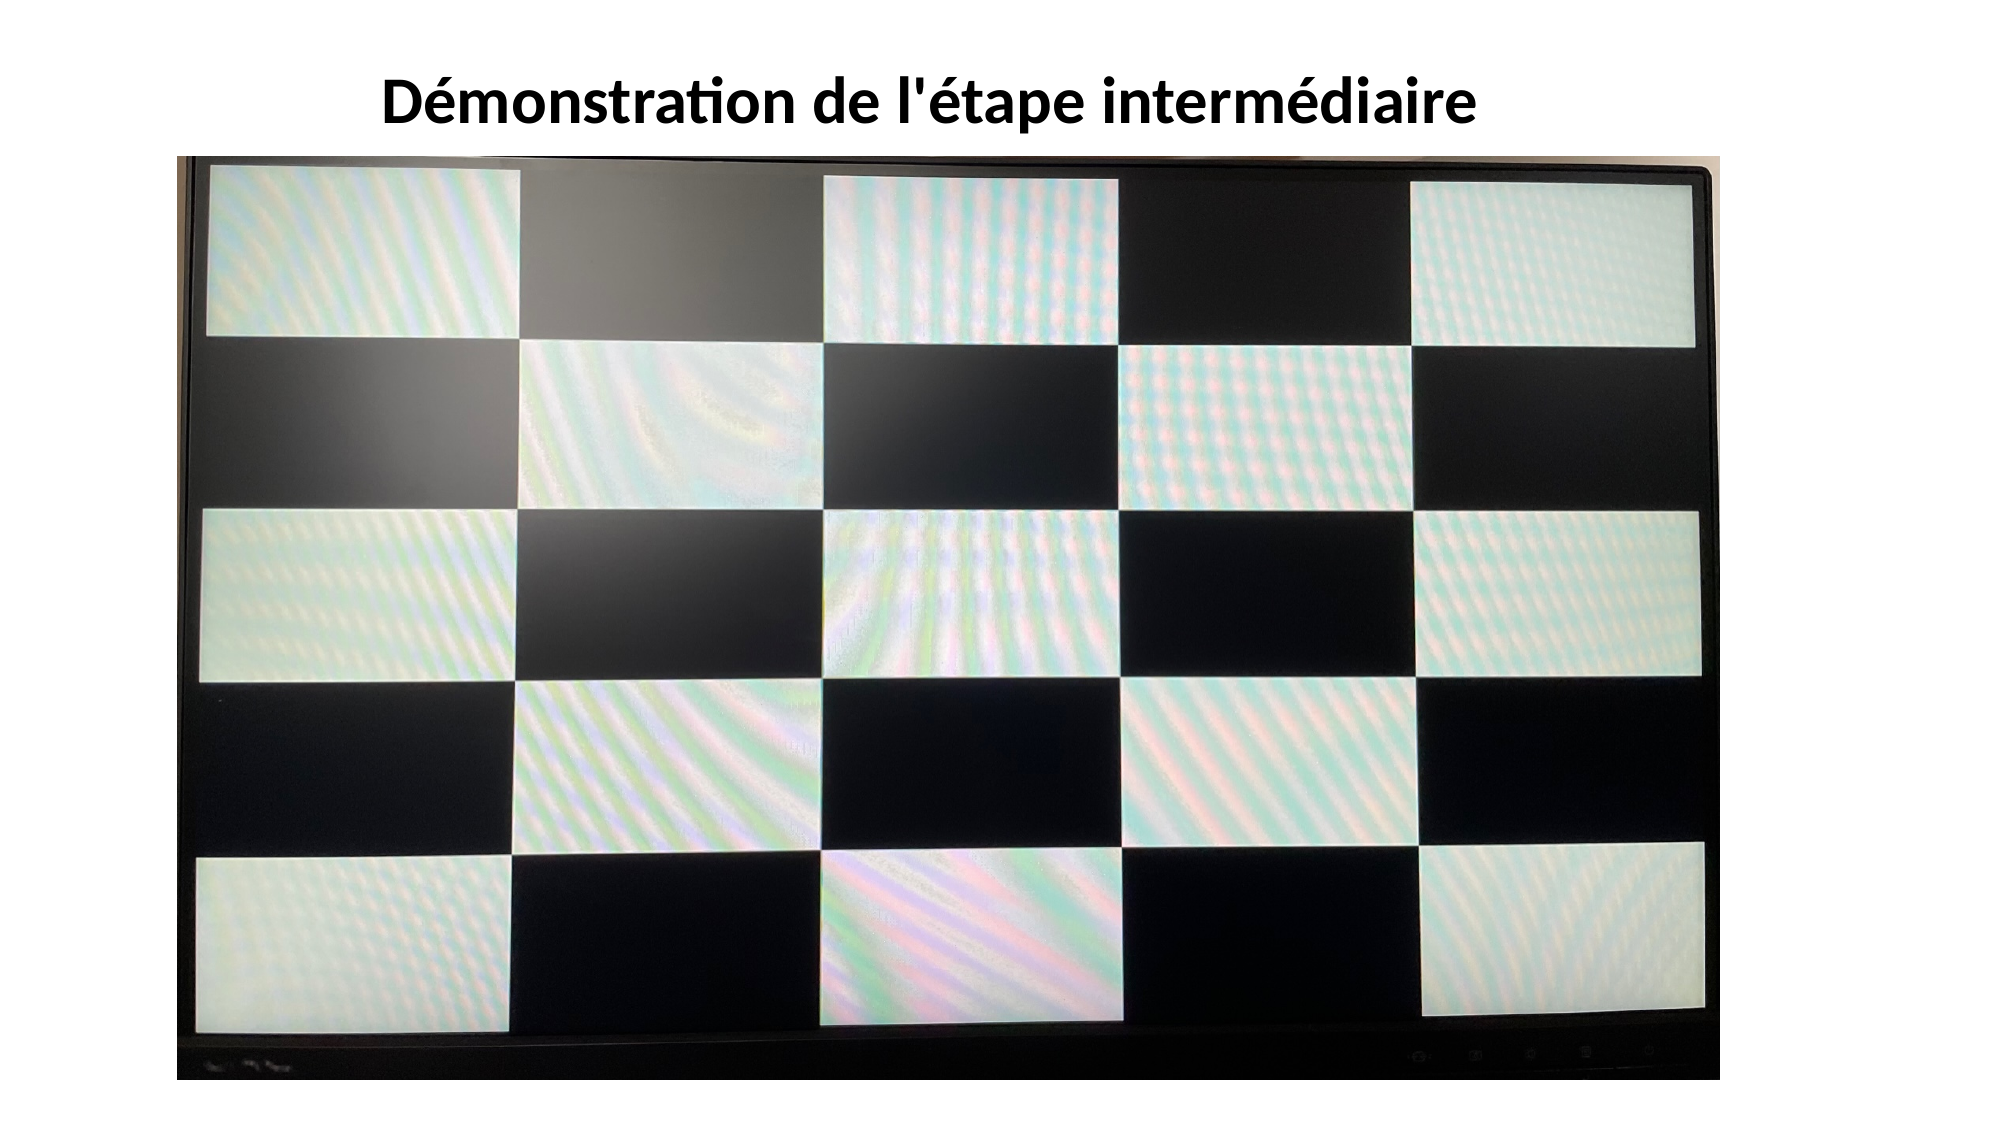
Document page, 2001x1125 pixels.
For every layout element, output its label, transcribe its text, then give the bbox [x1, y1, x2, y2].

text_box Démonstration de l'étape intermédiaire [366, 49, 1494, 145]
picture [176, 156, 1720, 1080]
